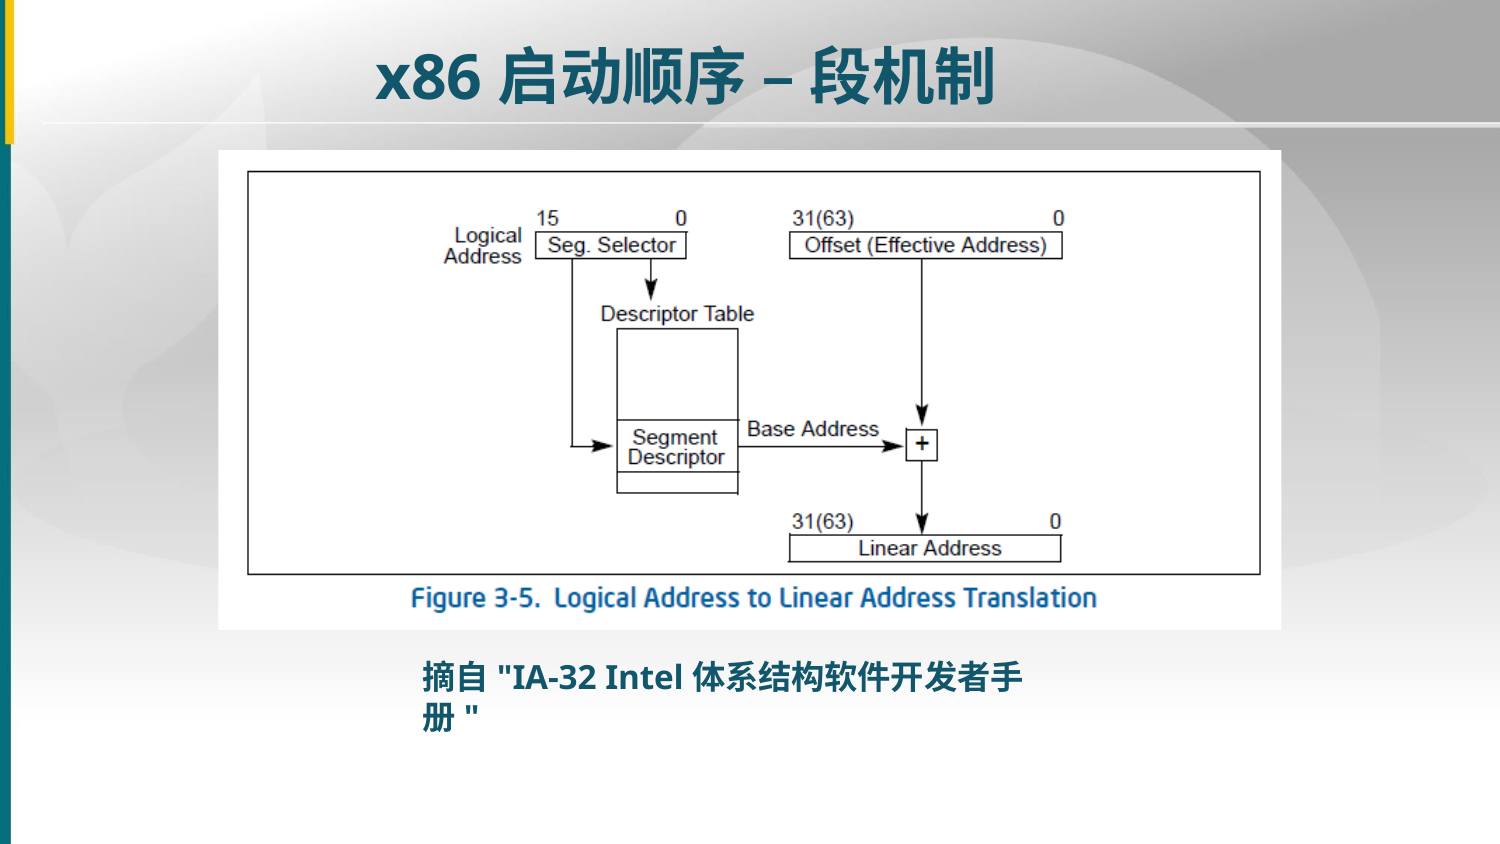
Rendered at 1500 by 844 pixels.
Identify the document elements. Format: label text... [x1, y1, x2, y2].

title x86启动顺序 – 段机制 [51, 37, 1449, 179]
text_box 摘自"IA-32 Intel体系结构软件开发者手册" [420, 656, 1070, 736]
text_box [218, 179, 1282, 630]
picture [0, 0, 1500, 844]
